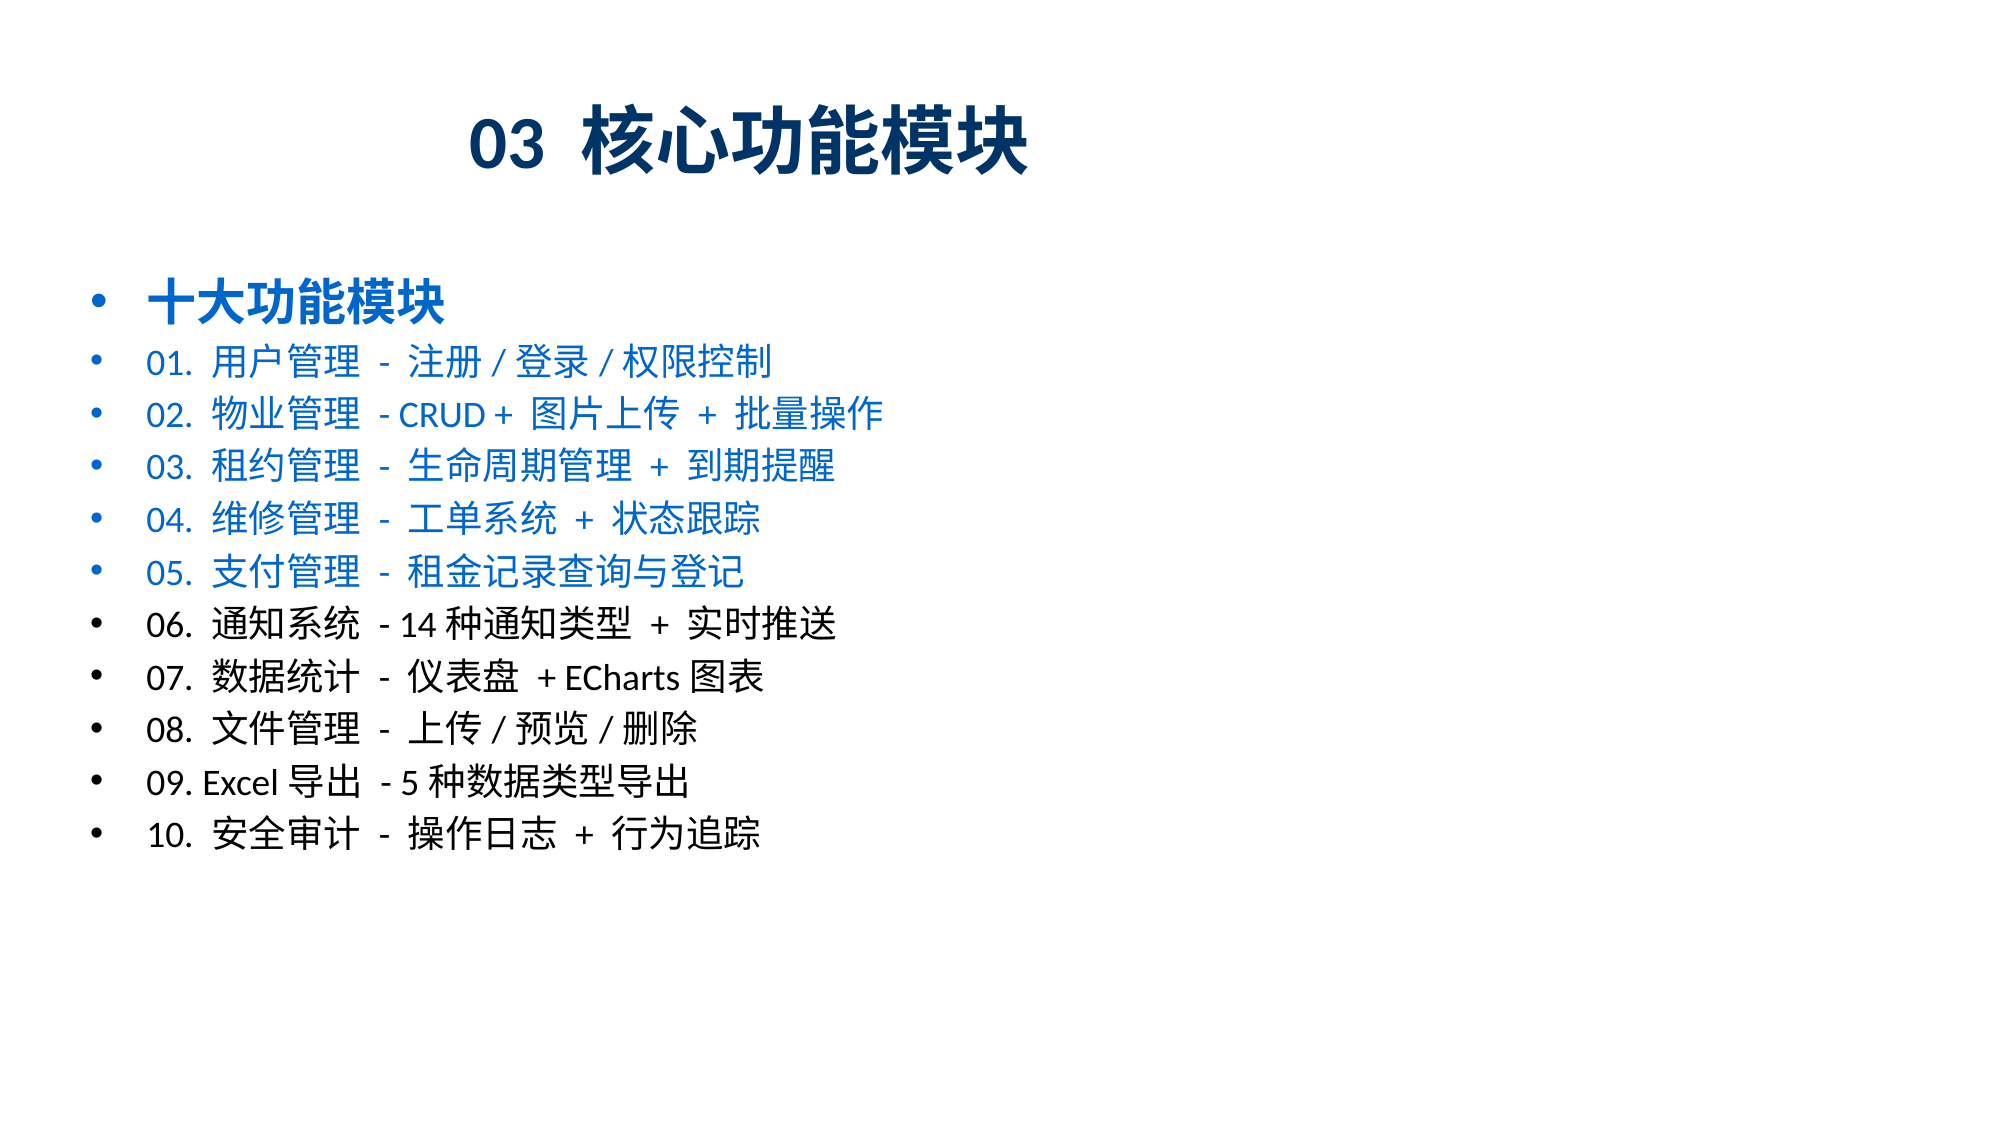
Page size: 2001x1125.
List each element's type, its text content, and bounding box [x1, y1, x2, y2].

title 03 核心功能模块 [75, 45, 1425, 233]
list 十大功能模块 01. 用户管理 - 注册/登录/权限控制 02. 物业管理 - CRUD + 图片上传 + 批量操作 03. 租约管理 - 生命周期管理 + 到期提醒 04. 维修管理 - 工单系统 + 状态跟踪 05. 支付管理 - 租金记录查询与登记 06. 通知系统 - 14种通知类型 + 实时推送 07. 数据统计 - 仪表盘 + ECharts图表 08. 文件管理 - 上传/预览/删除 09. Excel导出 - 5种数据类型导出 10. 安全审计 - 操作日志 + 行为追踪 [75, 262, 1425, 1005]
